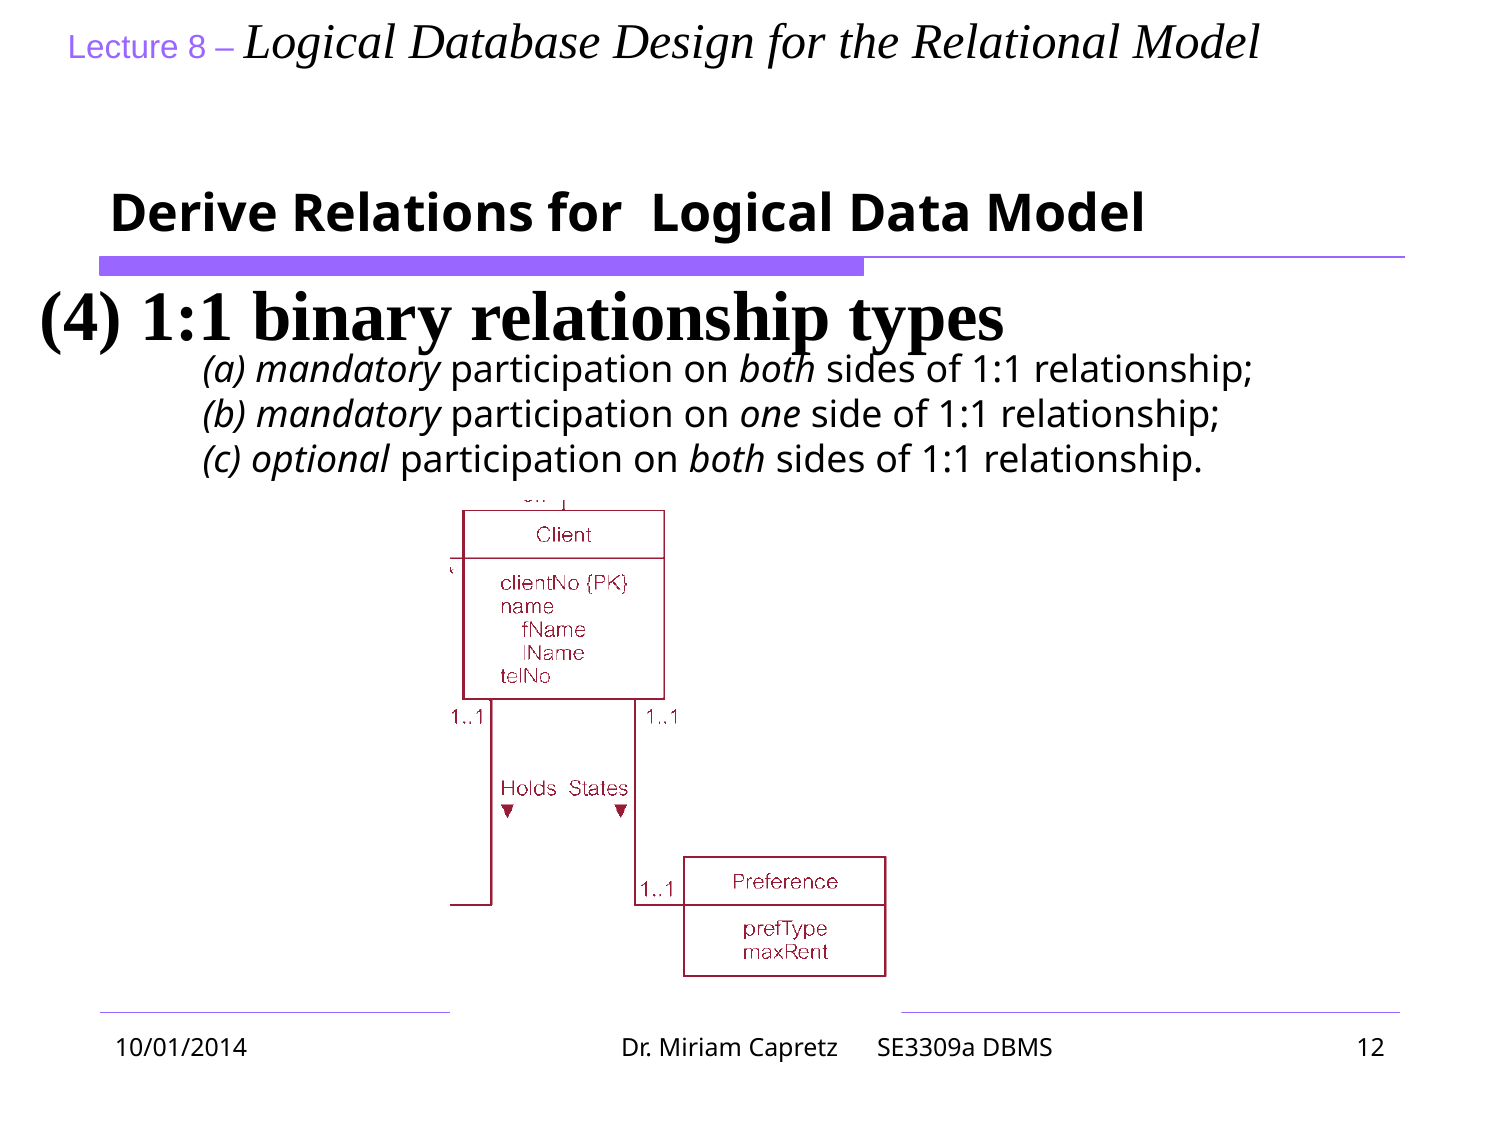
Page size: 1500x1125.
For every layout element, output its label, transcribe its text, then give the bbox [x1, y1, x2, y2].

text_box 10/01/2014 [99, 1024, 425, 1103]
text_box ‹#› [1074, 1024, 1400, 1103]
list (4) 1:1 binary relationship types [24, 262, 1450, 363]
text_box (a) mandatory participation on both sides of 1:1 relationship; (b) mandatory participation on one side of 1:1 relationship; (c) optional participation on both sides of 1:1 relationship. [112, 363, 1383, 533]
title Derive Relations for Logical Data Model [94, 50, 1407, 250]
picture [449, 499, 902, 1013]
text_box Dr. Miriam Capretz SE3309a DBMS [512, 1024, 1074, 1103]
